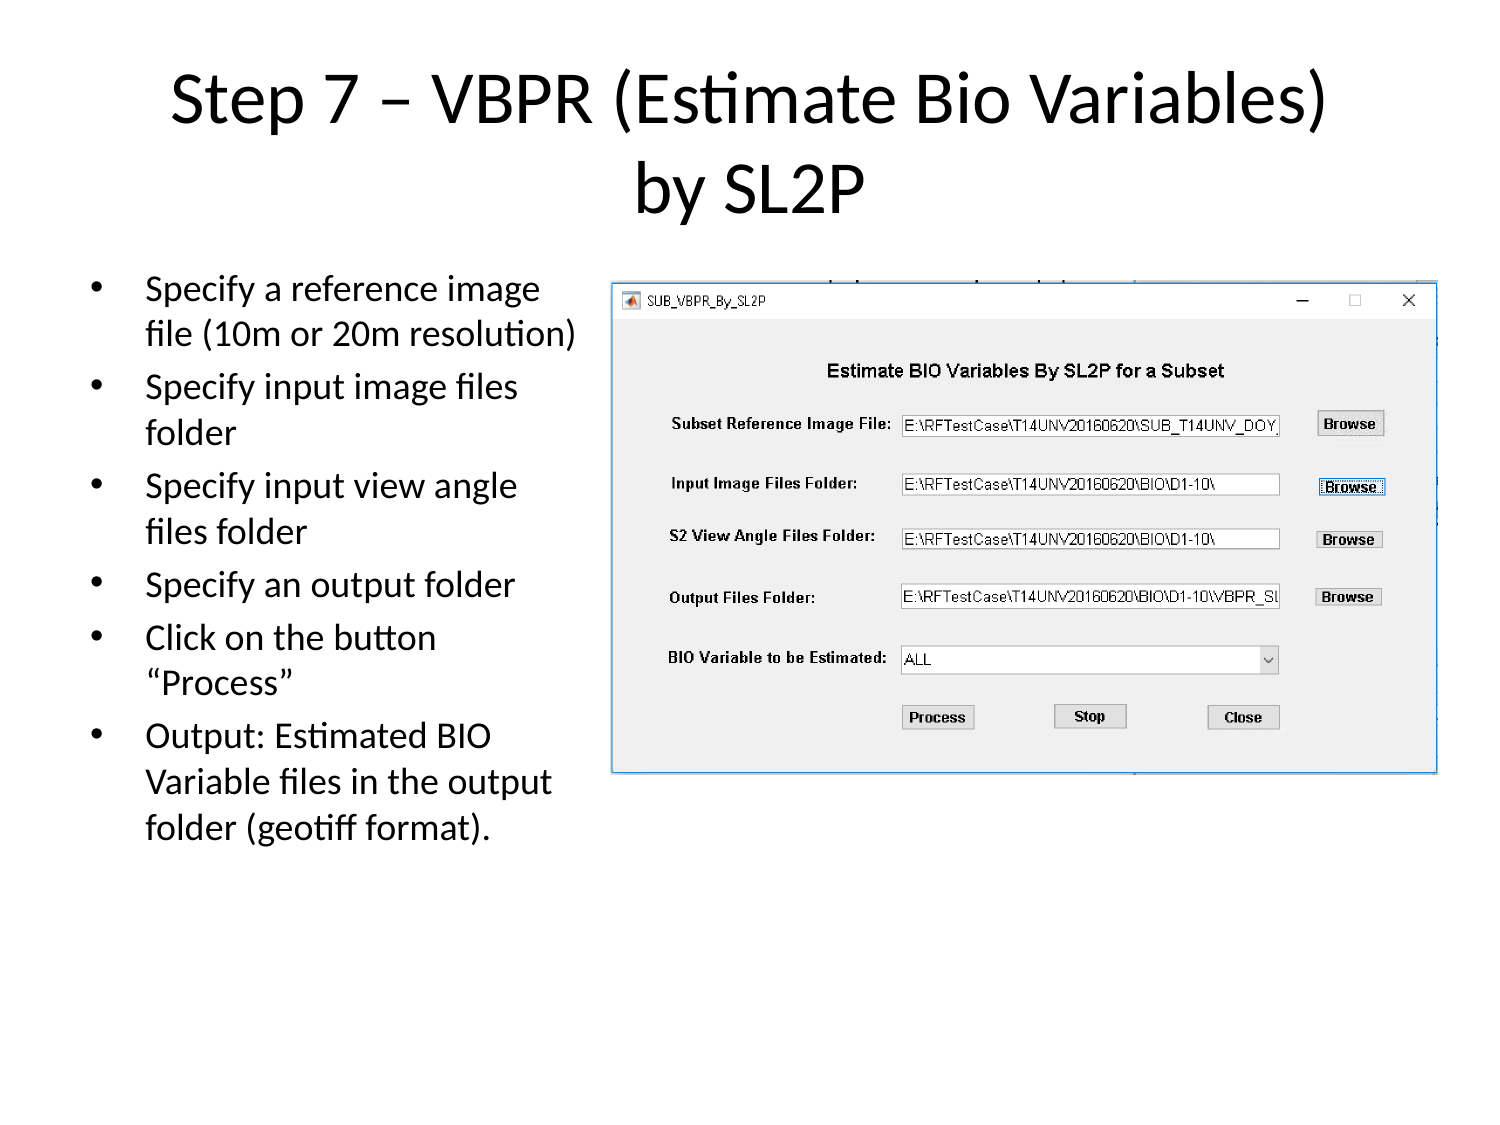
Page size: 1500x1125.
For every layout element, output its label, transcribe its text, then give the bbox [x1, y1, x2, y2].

title Step 7 – VBPR (Estimate Bio Variables) by SL2P [75, 45, 1425, 233]
list Specify a reference image file (10m or 20m resolution) Specify input image files folder Specify input view angle files folder Specify an output folder Click on the button “Process” Output: Estimated BIO Variable files in the output folder (geotiff format). [75, 255, 600, 1063]
picture [610, 280, 1438, 776]
